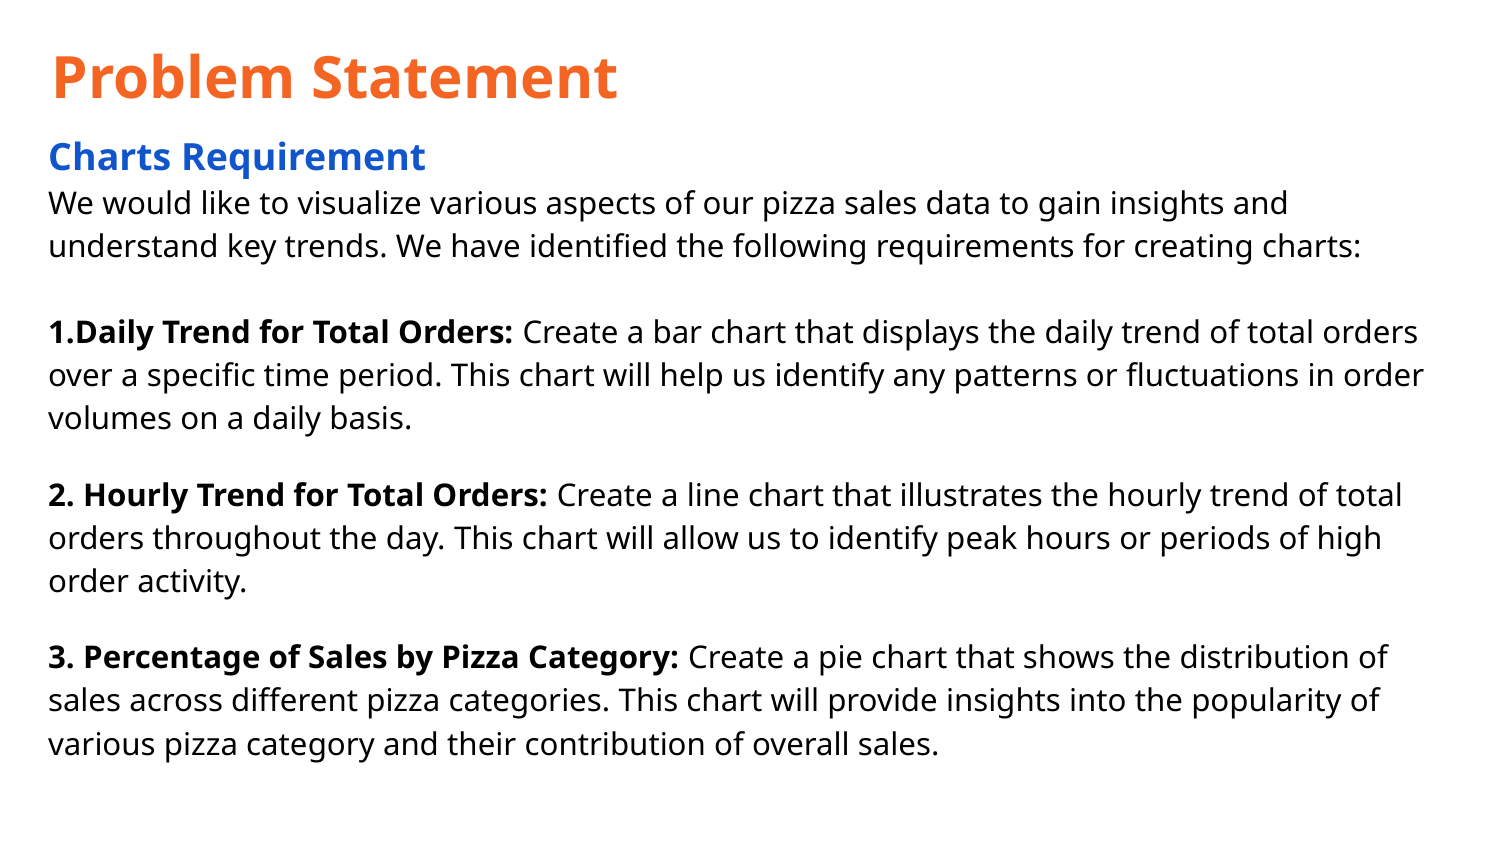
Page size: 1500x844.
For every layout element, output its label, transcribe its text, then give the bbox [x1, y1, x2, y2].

title Problem Statement [36, 25, 862, 86]
title Charts Requirement We would like to visualize various aspects of our pizza sales data to gain insights and understand key trends. We have identified the following requirements for creating charts: 1.Daily Trend for Total Orders: Create a bar chart that displays the daily trend of total orders over a specific time period. This chart will help us identify any patterns or fluctuations in order volumes on a daily basis. 2. Hourly Trend for Total Orders: Create a line chart that illustrates the hourly trend of total orders throughout the day. This chart will allow us to identify peak hours or periods of high order activity. 3. Percentage of Sales by Pizza Category: Create a pie chart that shows the distribution of sales across different pizza categories. This chart will provide insights into the popularity of various pizza category and their contribution of overall sales. [33, 111, 1467, 768]
